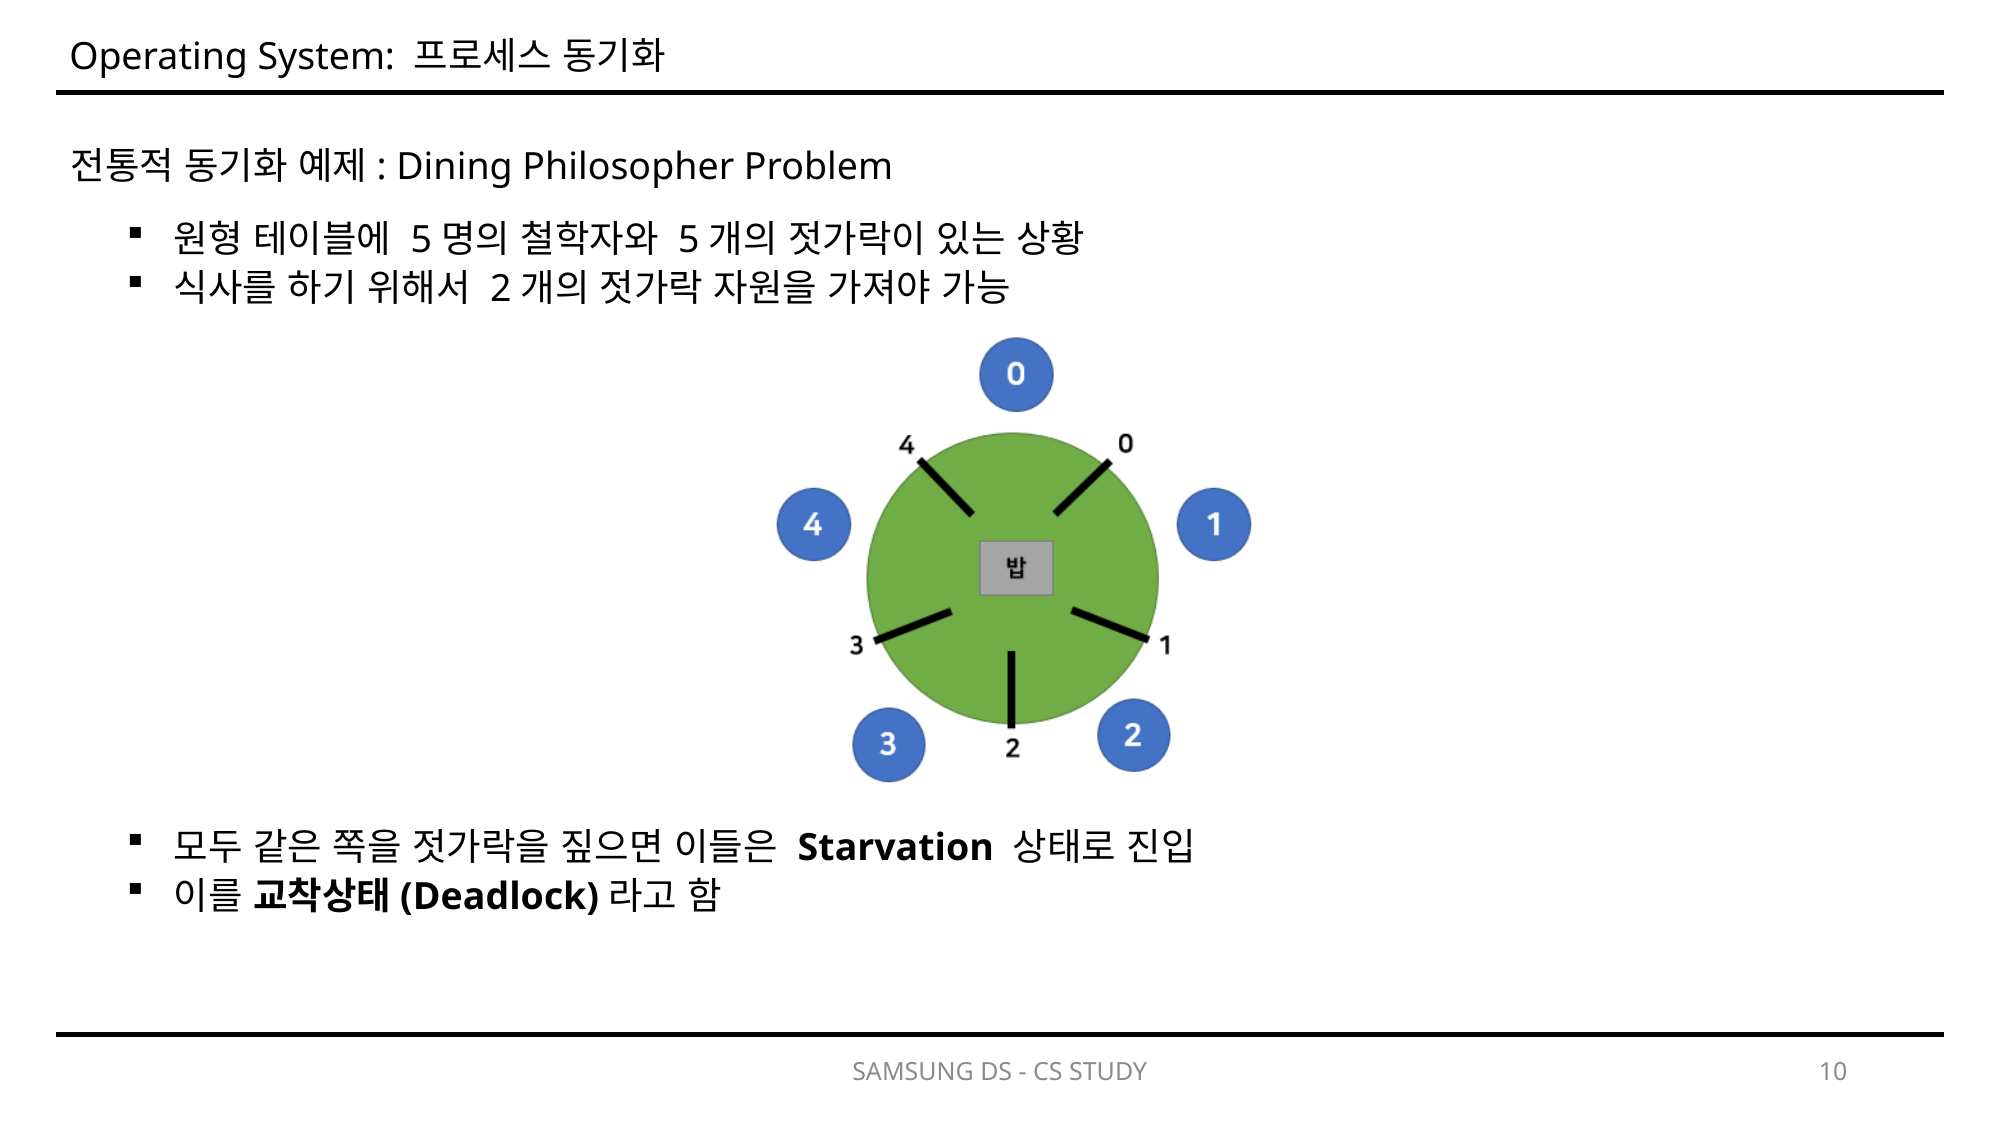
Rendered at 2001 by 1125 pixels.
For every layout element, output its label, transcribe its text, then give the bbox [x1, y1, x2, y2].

text_box 모두 같은 쪽을 젓가락을 짚으면 이들은 Starvation 상태로 진입 이를 교착상태(Deadlock)라고 함 [112, 815, 1888, 924]
slide_number 10 [1412, 1042, 1863, 1103]
text_box 원형 테이블에 5명의 철학자와 5개의 젓가락이 있는 상황 식사를 하기 위해서 2개의 젓가락 자원을 가져야 가능 [112, 207, 1888, 317]
footer SAMSUNG DS - CS STUDY [662, 1042, 1338, 1103]
text_box 전통적 동기화 예제: Dining Philosopher Problem [55, 134, 1019, 195]
picture [391, 335, 1609, 790]
text_box Operating System: 프로세스 동기화 [54, 25, 1000, 85]
